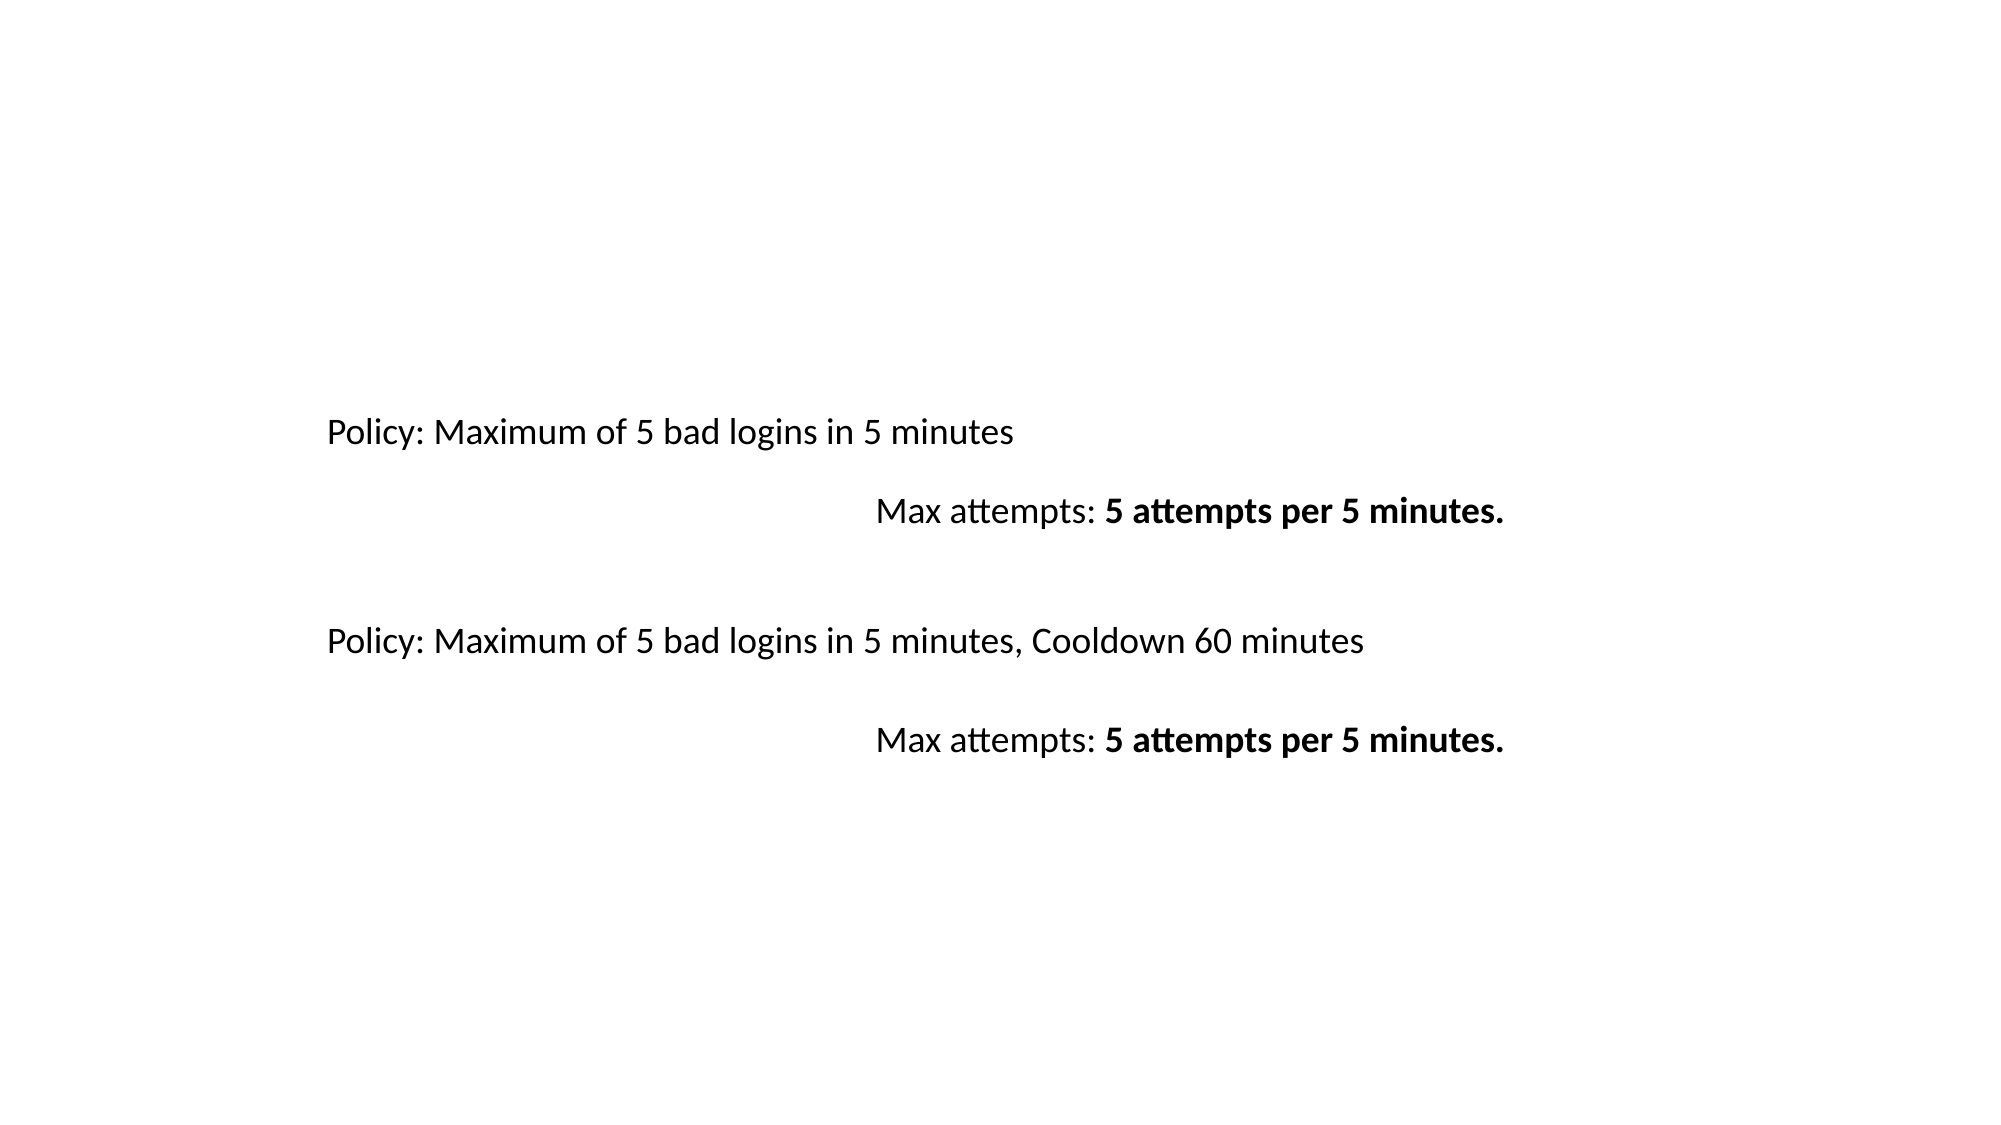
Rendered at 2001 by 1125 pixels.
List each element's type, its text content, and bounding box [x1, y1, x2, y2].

text_box Policy: Maximum of 5 bad logins in 5 minutes, Cooldown 60 minutes [312, 608, 1529, 669]
text_box Max attempts: 5 attempts per 5 minutes. [860, 478, 1521, 539]
text_box Policy: Maximum of 5 bad logins in 5 minutes [312, 399, 1529, 460]
text_box Max attempts: 5 attempts per 5 minutes. [860, 707, 1521, 768]
